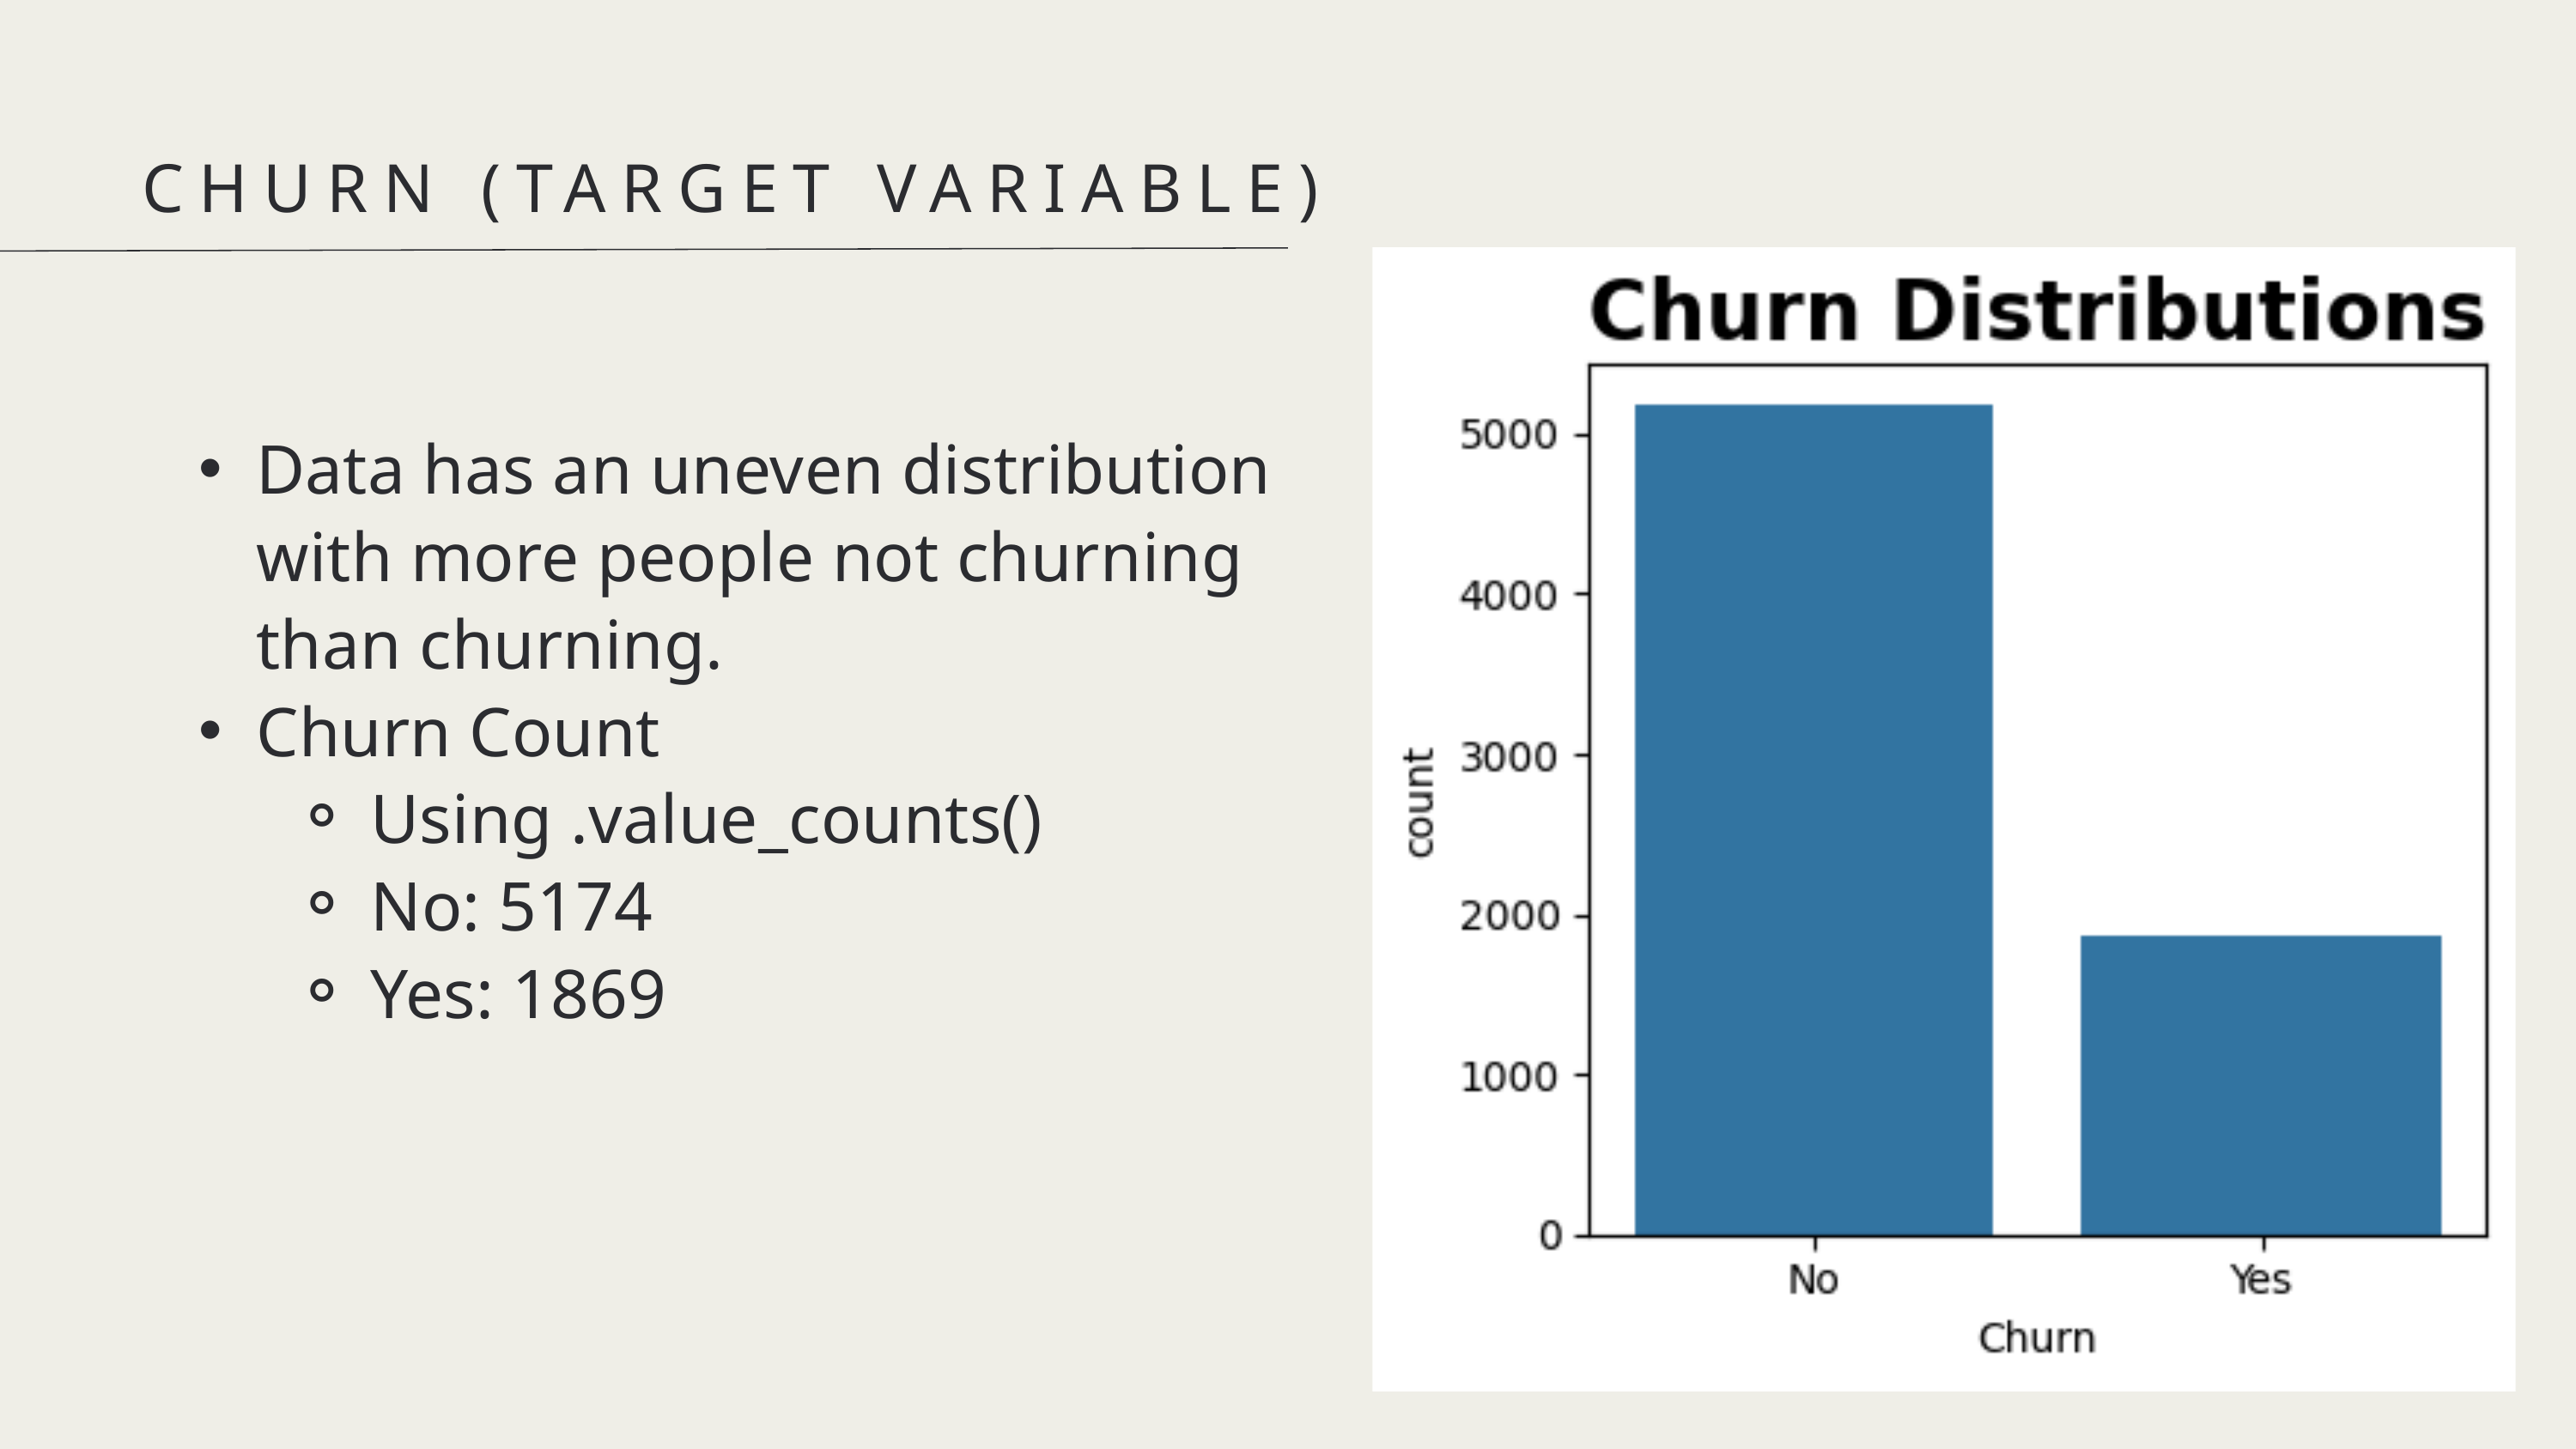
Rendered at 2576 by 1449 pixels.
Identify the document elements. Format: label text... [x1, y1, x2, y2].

text_box [1372, 247, 2516, 1391]
text_box Data has an uneven distribution with more people not churning than churning. Churn Count Using .value_counts() No: 5174 Yes: 1869 [142, 420, 1285, 1119]
text_box CHURN (TARGET VARIABLE) [142, 132, 2428, 226]
